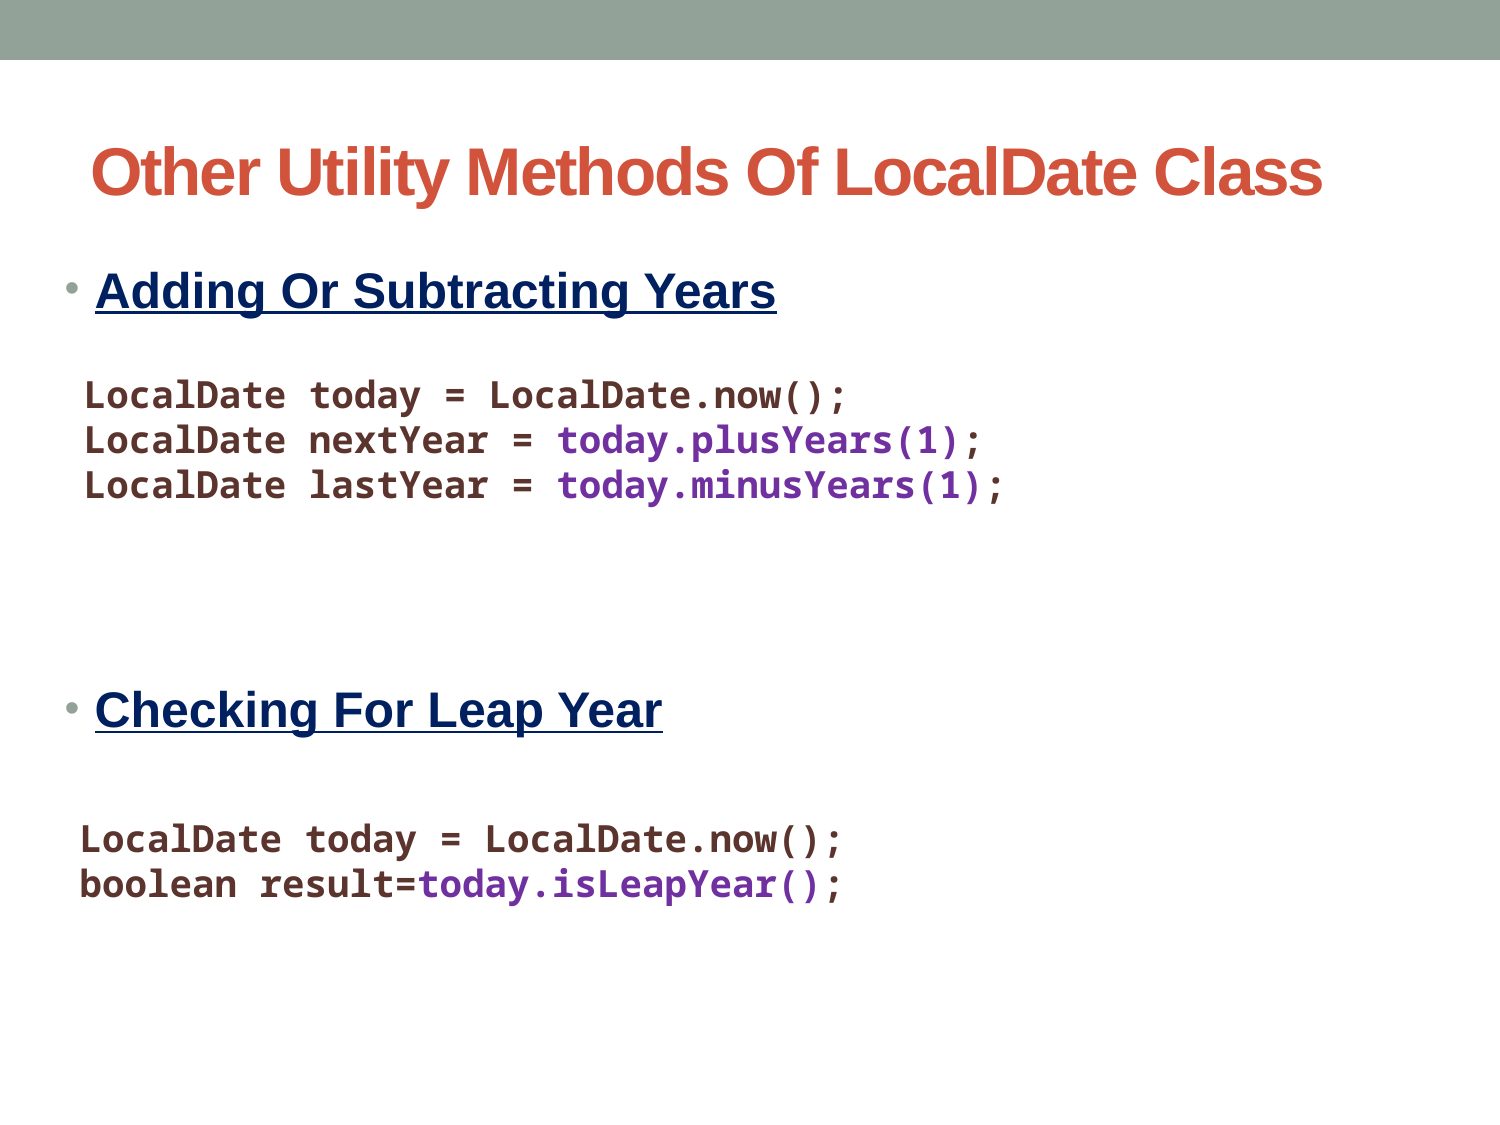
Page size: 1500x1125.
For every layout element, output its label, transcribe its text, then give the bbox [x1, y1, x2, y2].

text_box LocalDate today = LocalDate.now(); boolean result=today.isLeapYear(); [64, 807, 860, 913]
list Adding Or Subtracting Years Checking For Leap Year [49, 250, 1445, 1047]
title Other Utility Methods Of LocalDate Class [75, 87, 1425, 250]
text_box LocalDate today = LocalDate.now(); LocalDate nextYear = today.plusYears(1); LocalDate lastYear = today.minusYears(1); [69, 363, 1022, 513]
